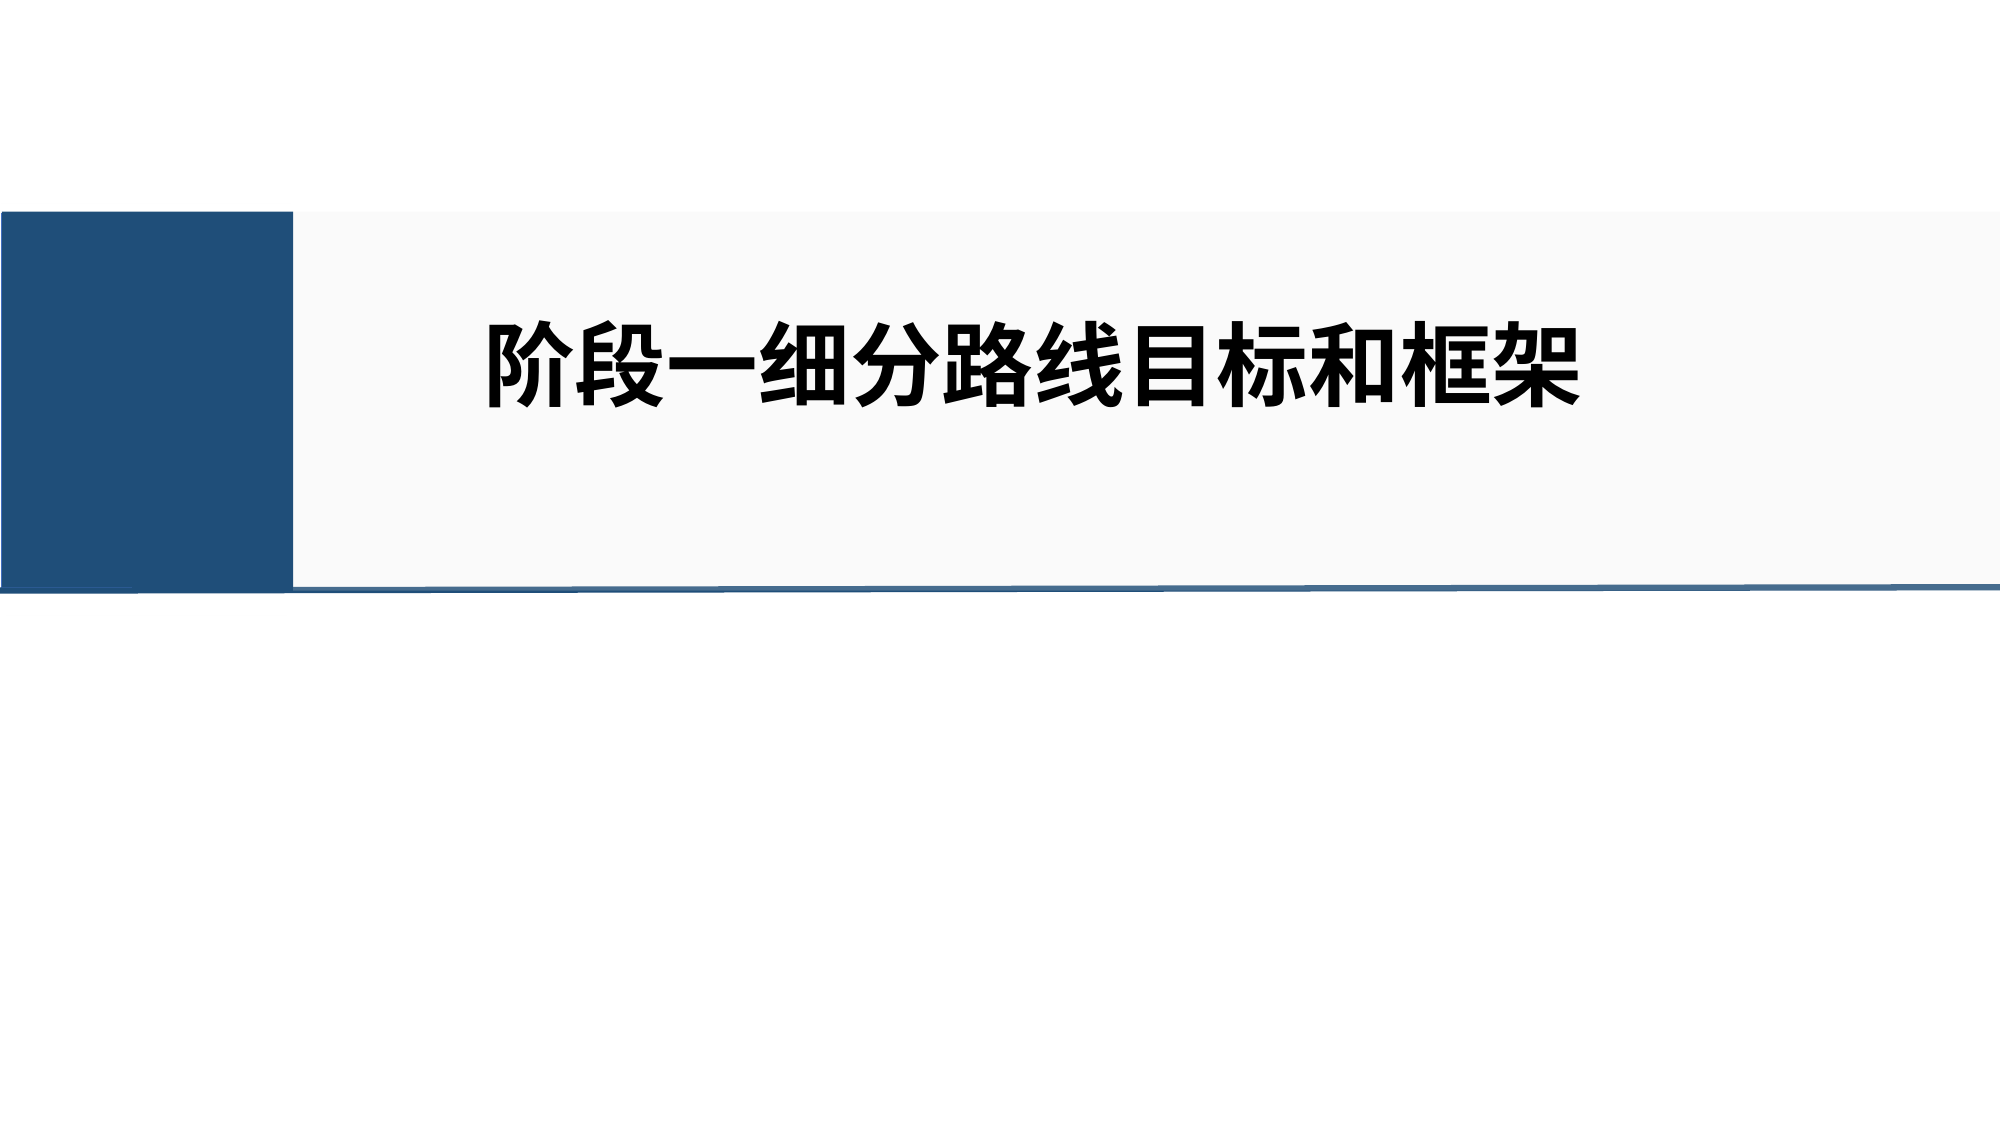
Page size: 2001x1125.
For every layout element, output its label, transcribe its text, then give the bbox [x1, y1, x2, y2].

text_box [0, 586, 2000, 592]
text_box 阶段一细分路线目标和框架 [400, 300, 1668, 426]
text_box [294, 211, 2000, 586]
text_box [1, 211, 294, 586]
